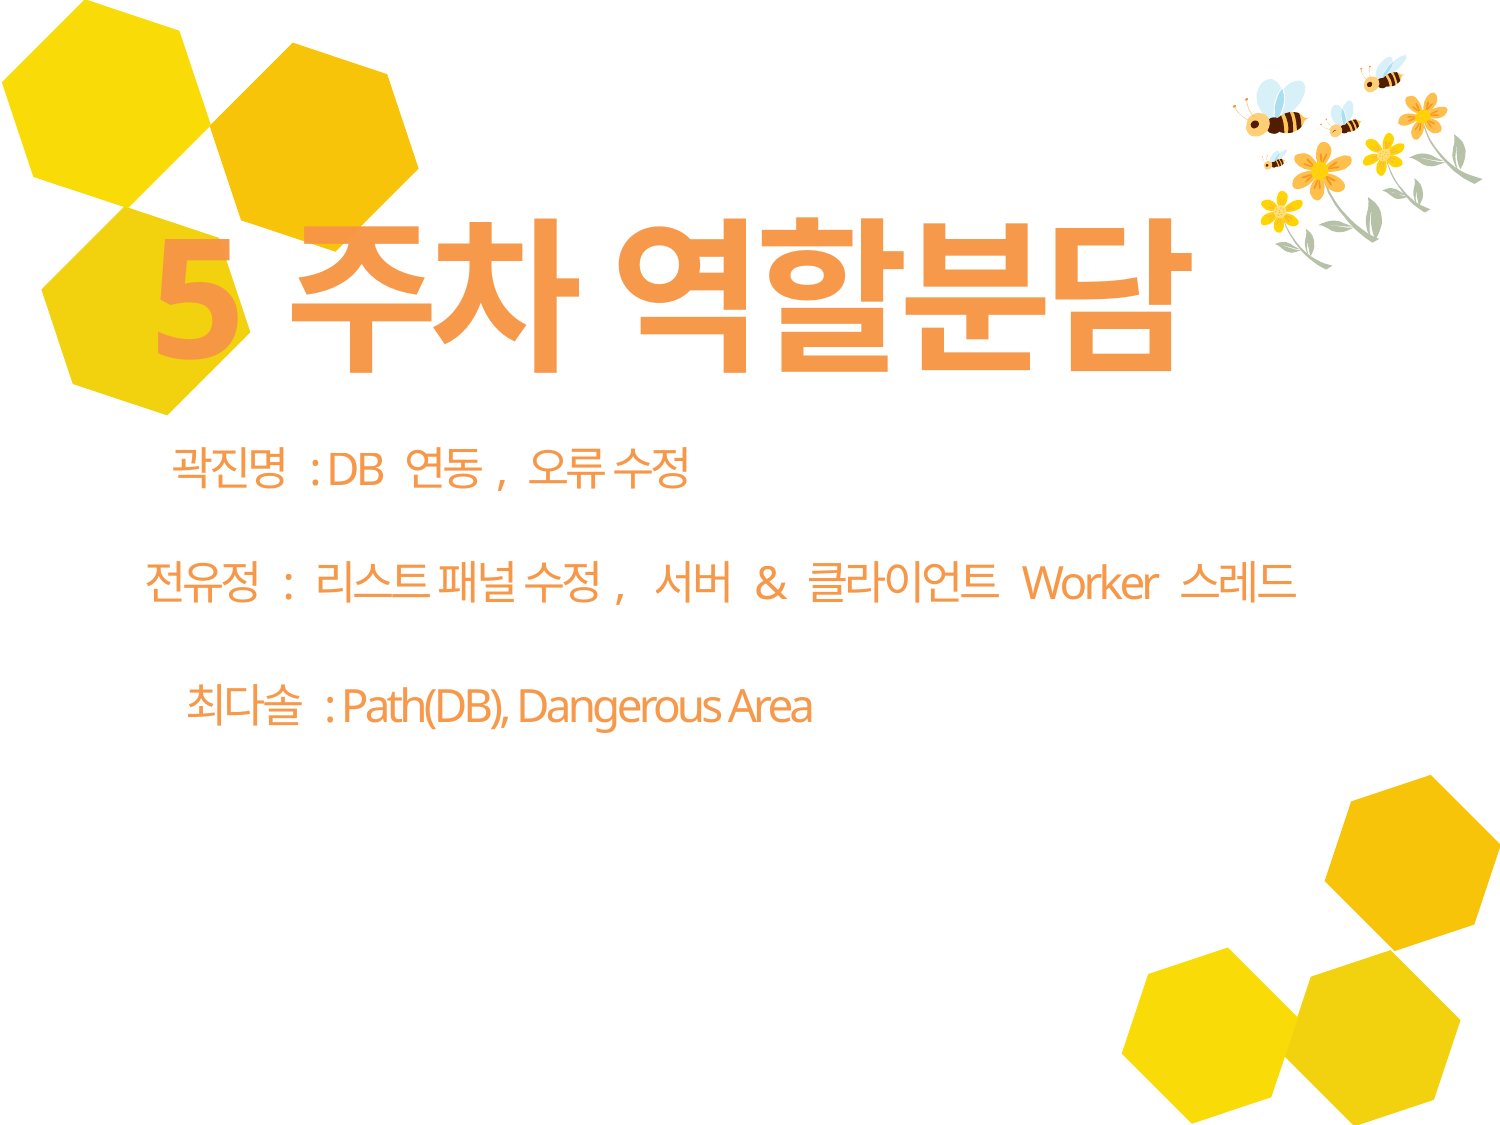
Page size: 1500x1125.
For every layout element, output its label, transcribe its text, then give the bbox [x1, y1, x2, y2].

text_box 5주차 역할분담 [135, 184, 1212, 400]
text_box 전유정 : 리스트 패널 수정, 서버 & 클라이언트 Worker 스레드 [129, 546, 1313, 617]
text_box [209, 40, 421, 184]
picture [1229, 46, 1461, 244]
text_box [0, 0, 213, 211]
text_box [1119, 945, 1300, 1125]
text_box 곽진명 : DB 연동, 오류 수정 [156, 432, 726, 503]
text_box 최다솔 : Path(DB), Dangerous Area [170, 668, 831, 739]
text_box [1286, 948, 1463, 1125]
text_box [1322, 772, 1500, 954]
text_box [39, 206, 186, 418]
